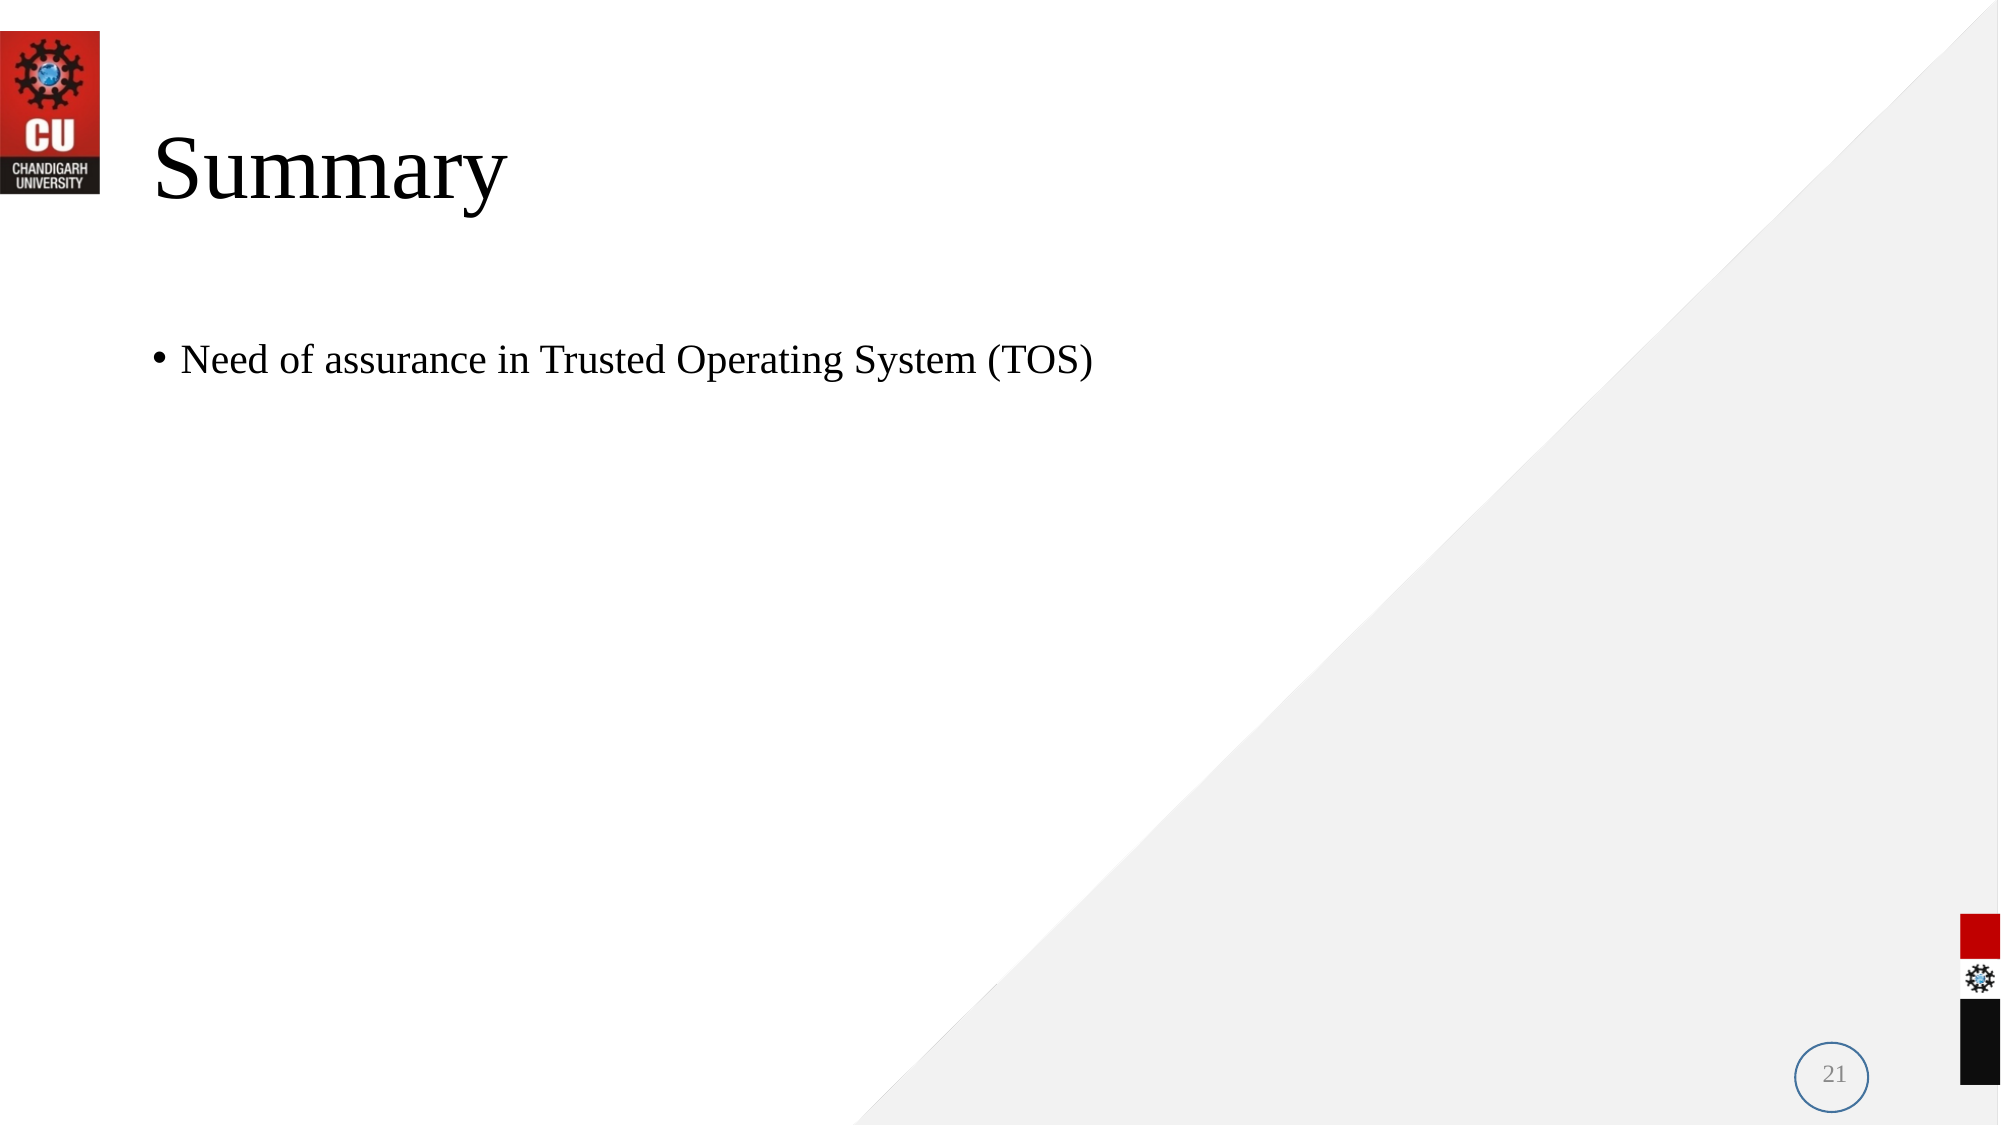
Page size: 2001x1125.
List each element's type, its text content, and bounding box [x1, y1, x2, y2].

picture [0, 0, 2001, 1125]
title Summary [137, 59, 1863, 278]
list Need of assurance in Trusted Operating System (TOS) [137, 299, 1863, 1014]
slide_number 21 [1412, 1042, 1863, 1103]
